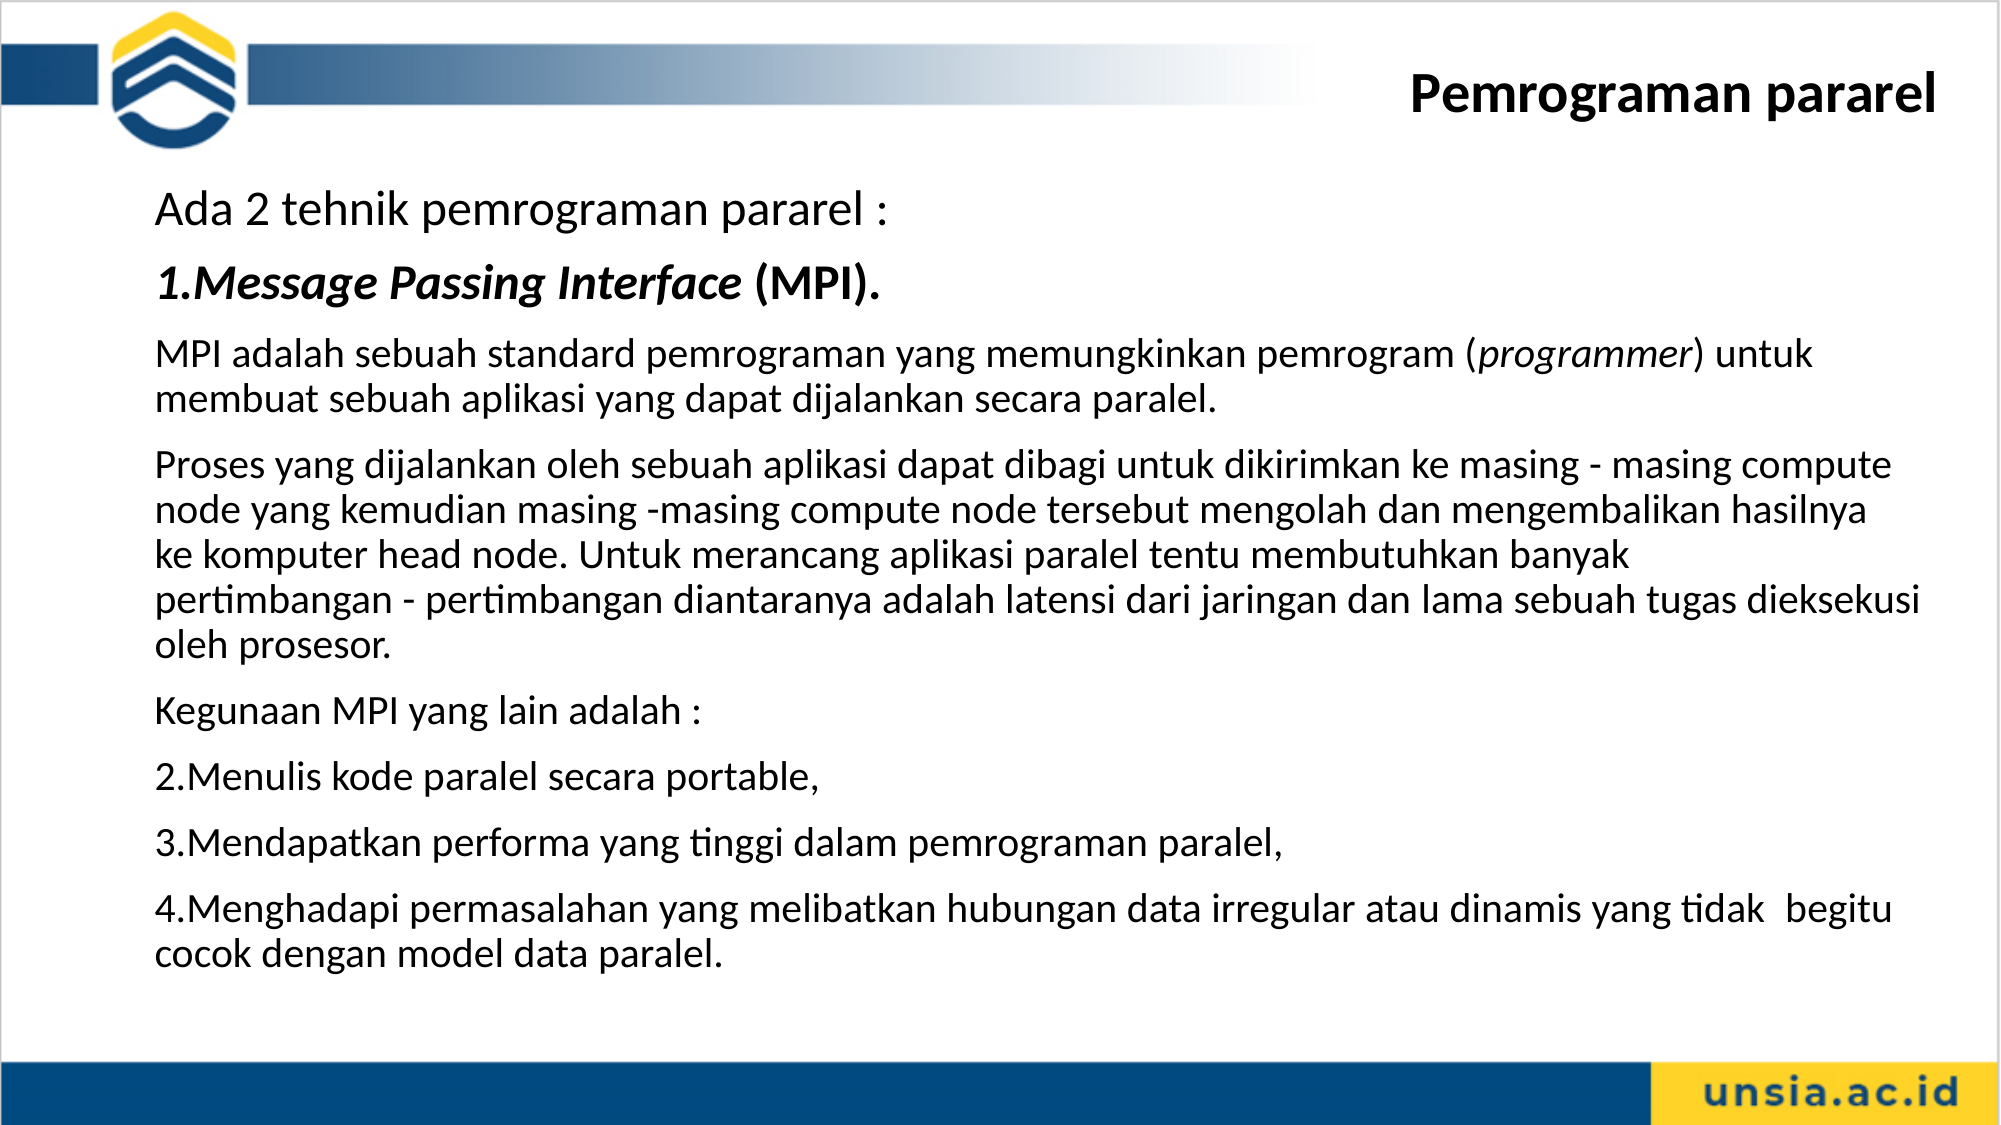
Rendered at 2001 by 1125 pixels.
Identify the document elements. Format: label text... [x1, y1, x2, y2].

text_box Pemrograman pararel [965, 46, 1966, 132]
picture [0, 0, 2001, 1125]
list Ada 2 tehnik pemrograman pararel : Message Passing Interface (MPI). MPI adalah sebuah standard pemrograman yang memungkinkan pemrogram (programmer) untuk membuat sebuah aplikasi yang dapat dijalankan secara paralel. Proses yang dijalankan oleh sebuah aplikasi dapat dibagi untuk dikirimkan ke masing - masing compute node yang kemudian masing -masing compute node tersebut mengolah dan mengembalikan hasilnya ke komputer head node. Untuk merancang aplikasi paralel tentu membutuhkan banyak pertimbangan - pertimbangan diantaranya adalah latensi dari jaringan dan lama sebuah tugas dieksekusi oleh prosesor. Kegunaan MPI yang lain adalah : Menulis kode paralel secara portable, Mendapatkan performa yang tinggi dalam pemrograman paralel, Menghadapi permasalahan yang melibatkan hubungan data irregular atau dinamis yang tidak begitu cocok dengan model data paralel. [139, 174, 1938, 1018]
